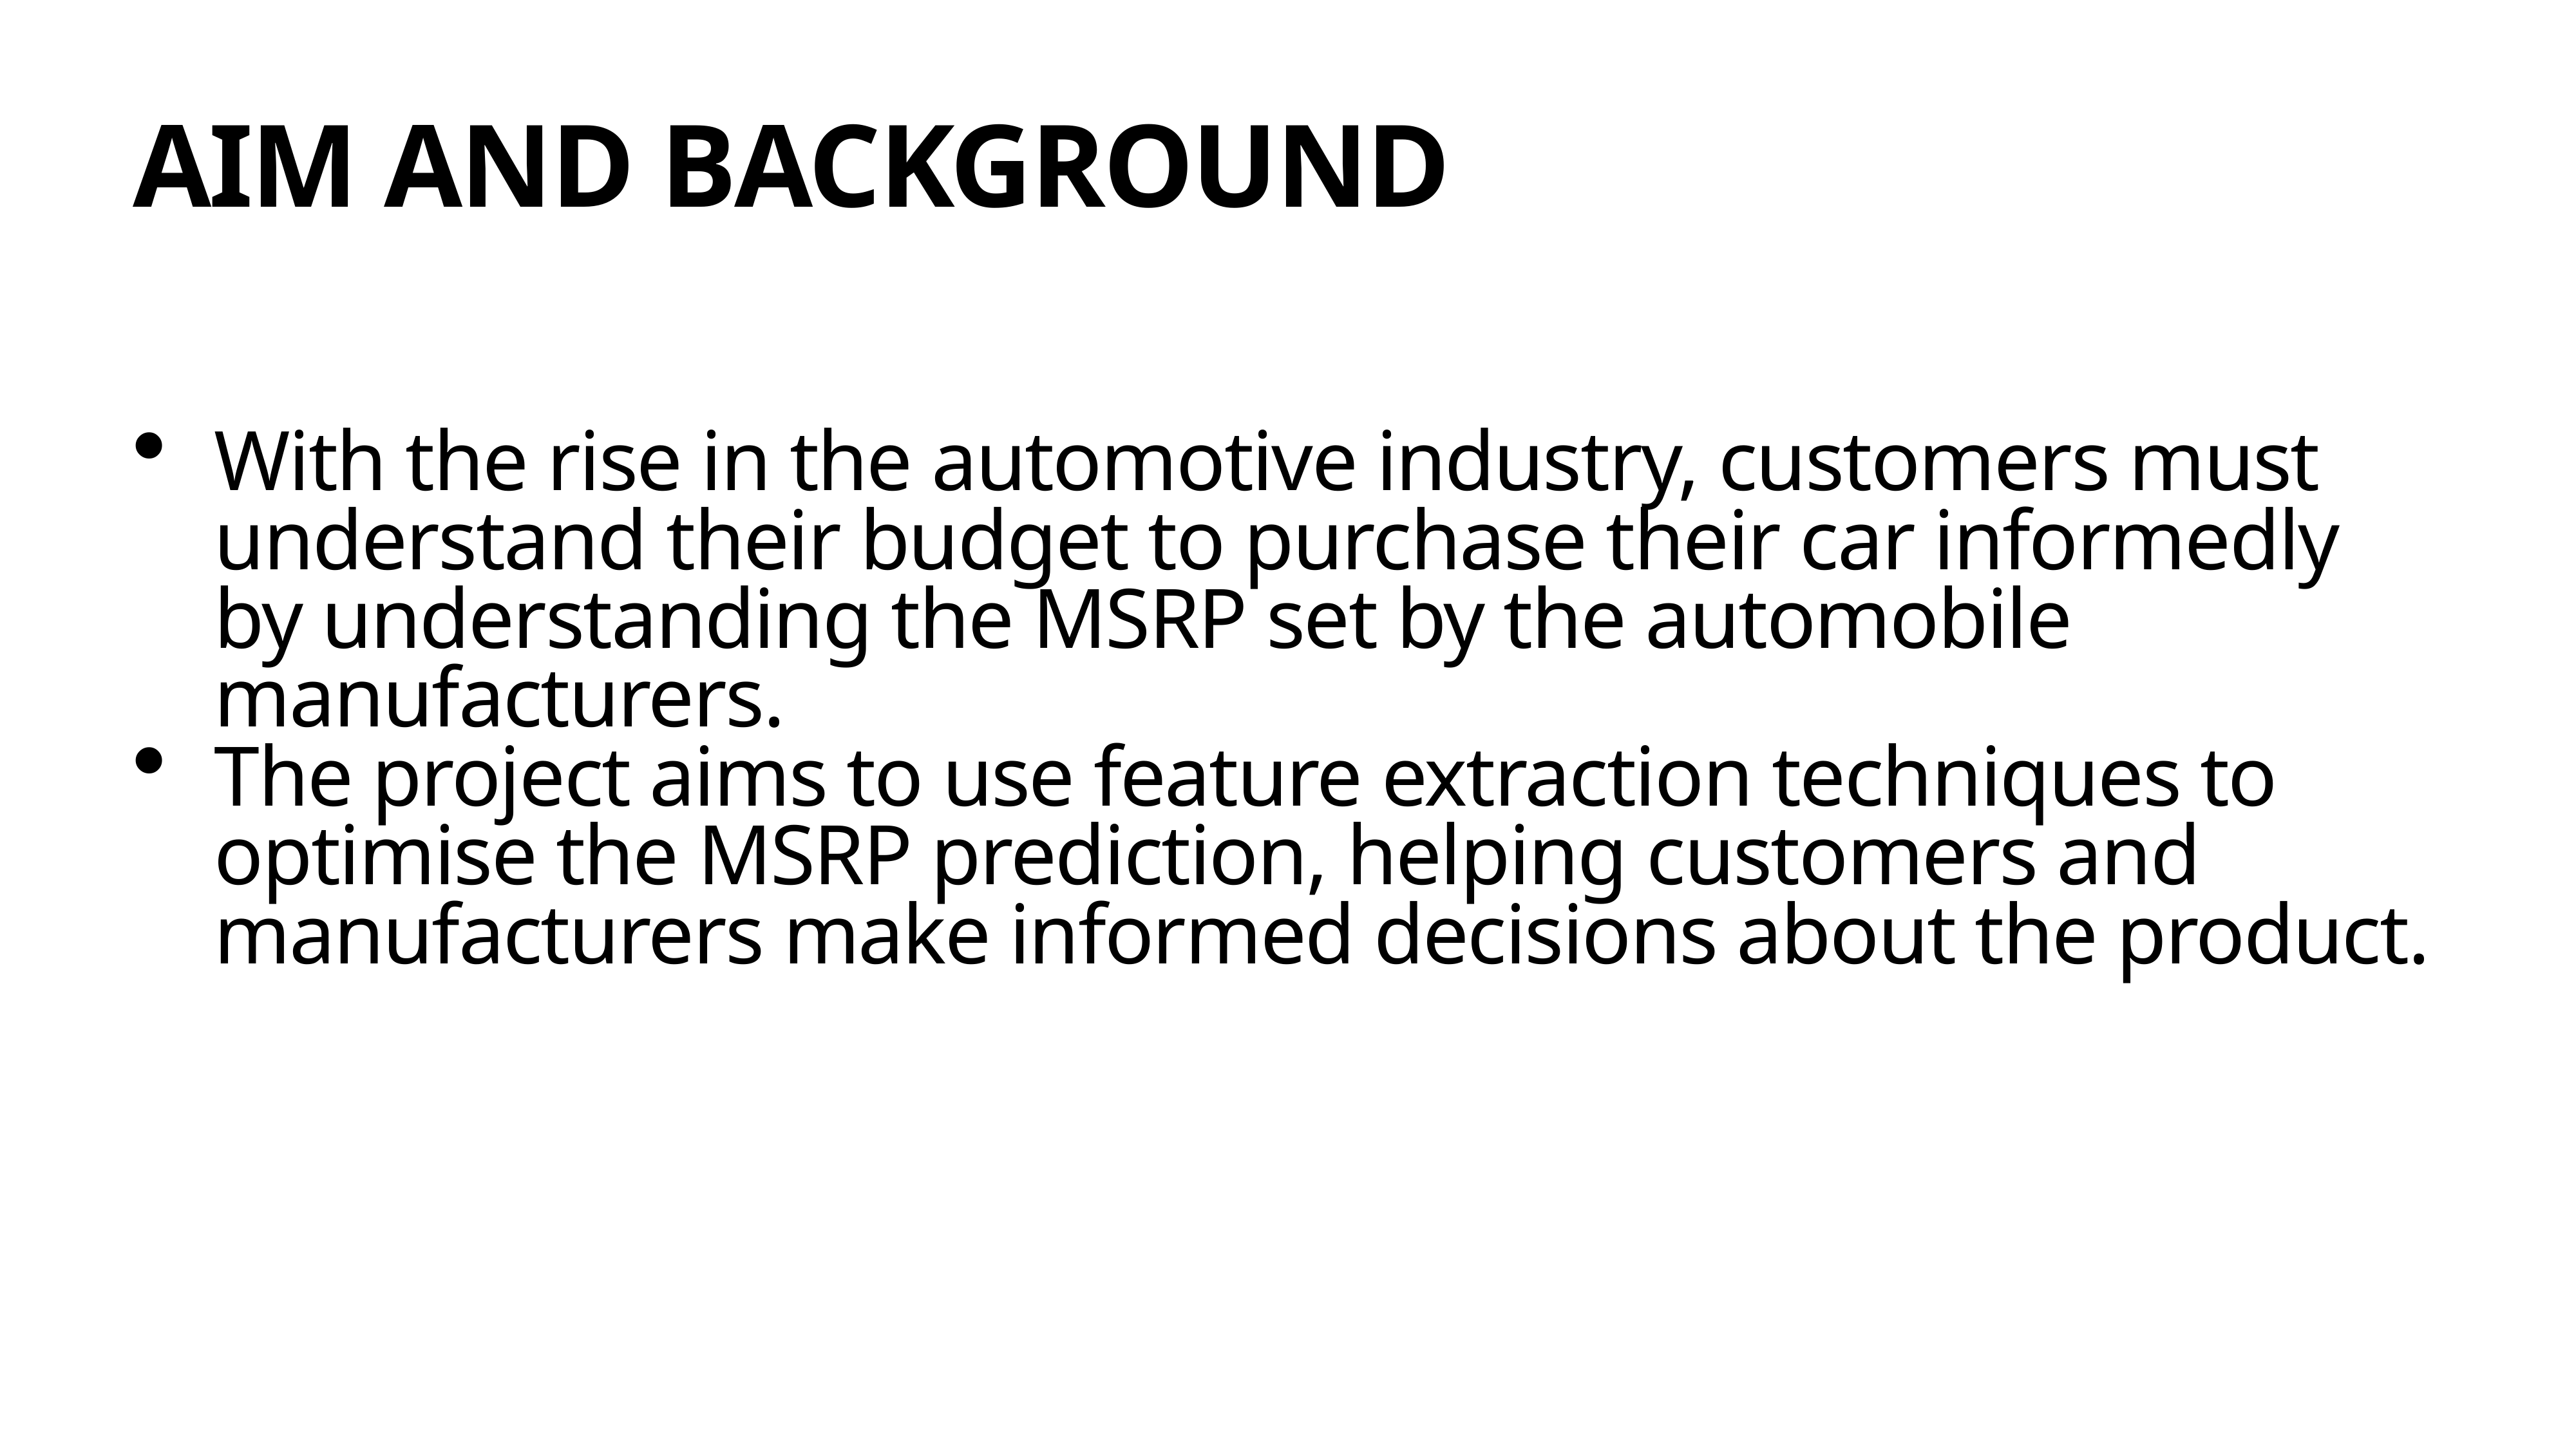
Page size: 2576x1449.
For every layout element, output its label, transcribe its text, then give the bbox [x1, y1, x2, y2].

list With the rise in the automotive industry, customers must understand their budget to purchase their car informedly by understanding the MSRP set by the automobile manufacturers. The project aims to use feature extraction techniques to optimise the MSRP prediction, helping customers and manufacturers make informed decisions about the product. [127, 422, 2449, 960]
title AIM AND BACKGROUND [127, 113, 2449, 266]
